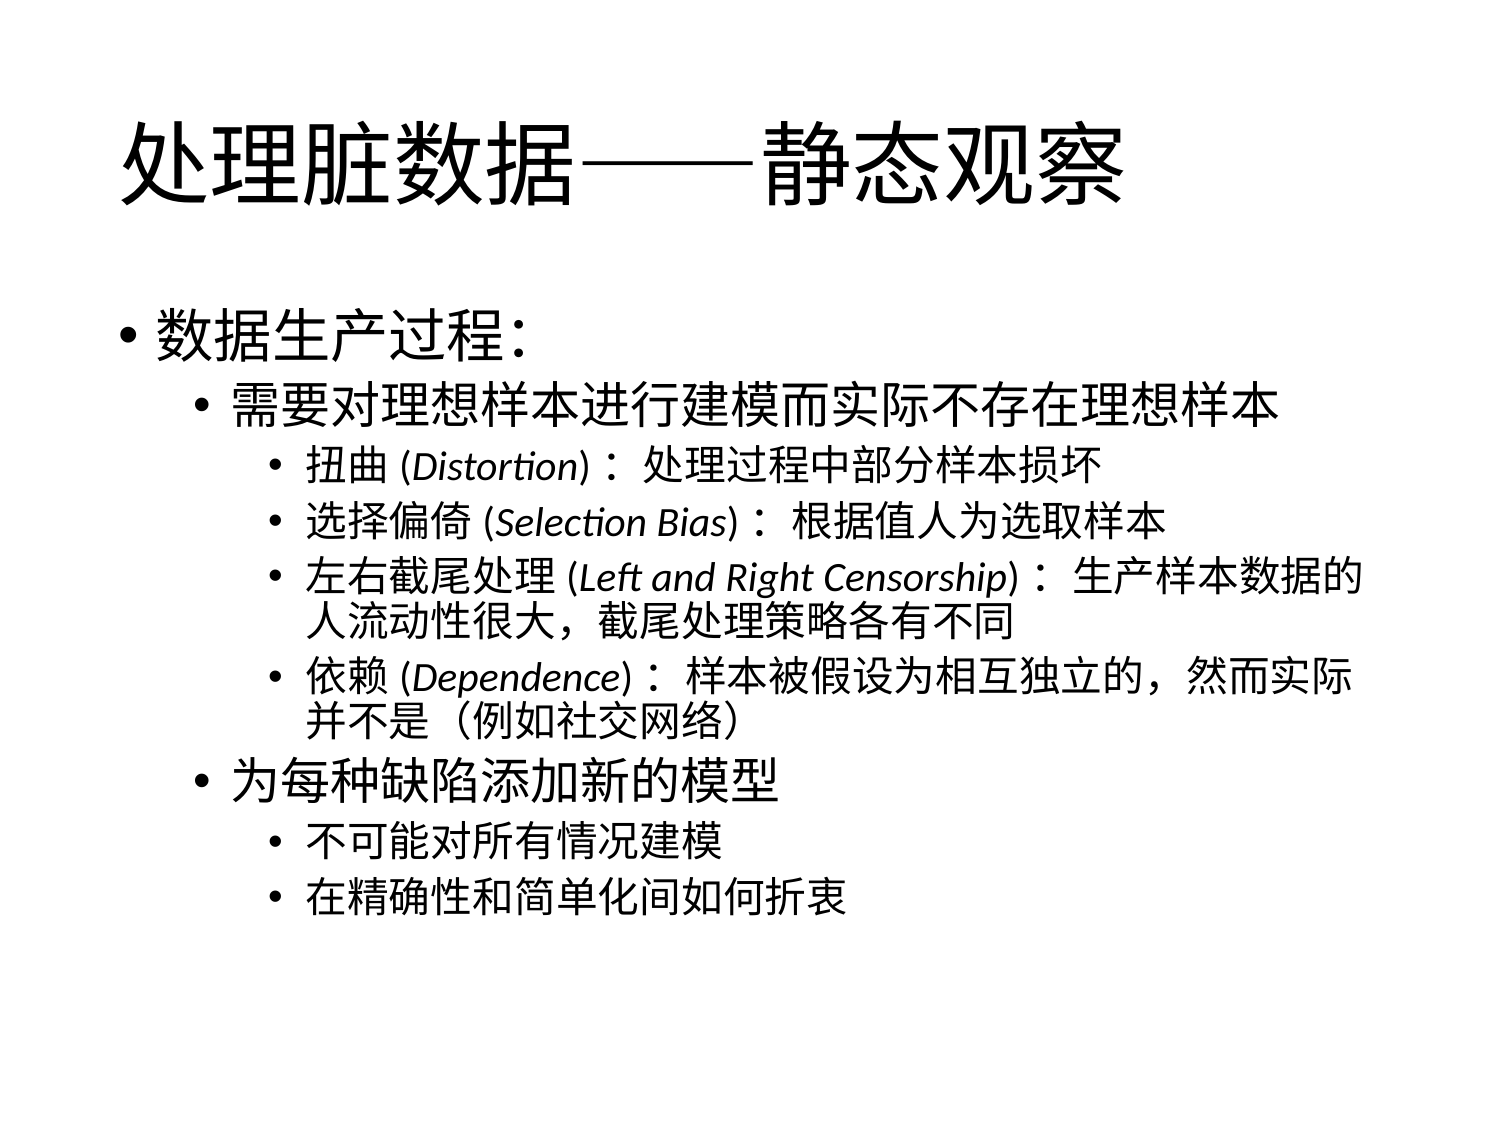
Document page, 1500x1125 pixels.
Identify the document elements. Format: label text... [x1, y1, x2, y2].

title 处理脏数据——静态观察 [103, 59, 1397, 278]
list 数据生产过程： 需要对理想样本进行建模而实际不存在理想样本 扭曲(Distortion)：处理过程中部分样本损坏 选择偏倚(Selection Bias)：根据值人为选取样本 左右截尾处理(Left and Right Censorship)：生产样本数据的人流动性很大，截尾处理策略各有不同 依赖(Dependence)：样本被假设为相互独立的，然而实际并不是（例如社交网络） 为每种缺陷添加新的模型 不可能对所有情况建模 在精确性和简单化间如何折衷 [103, 299, 1397, 1014]
